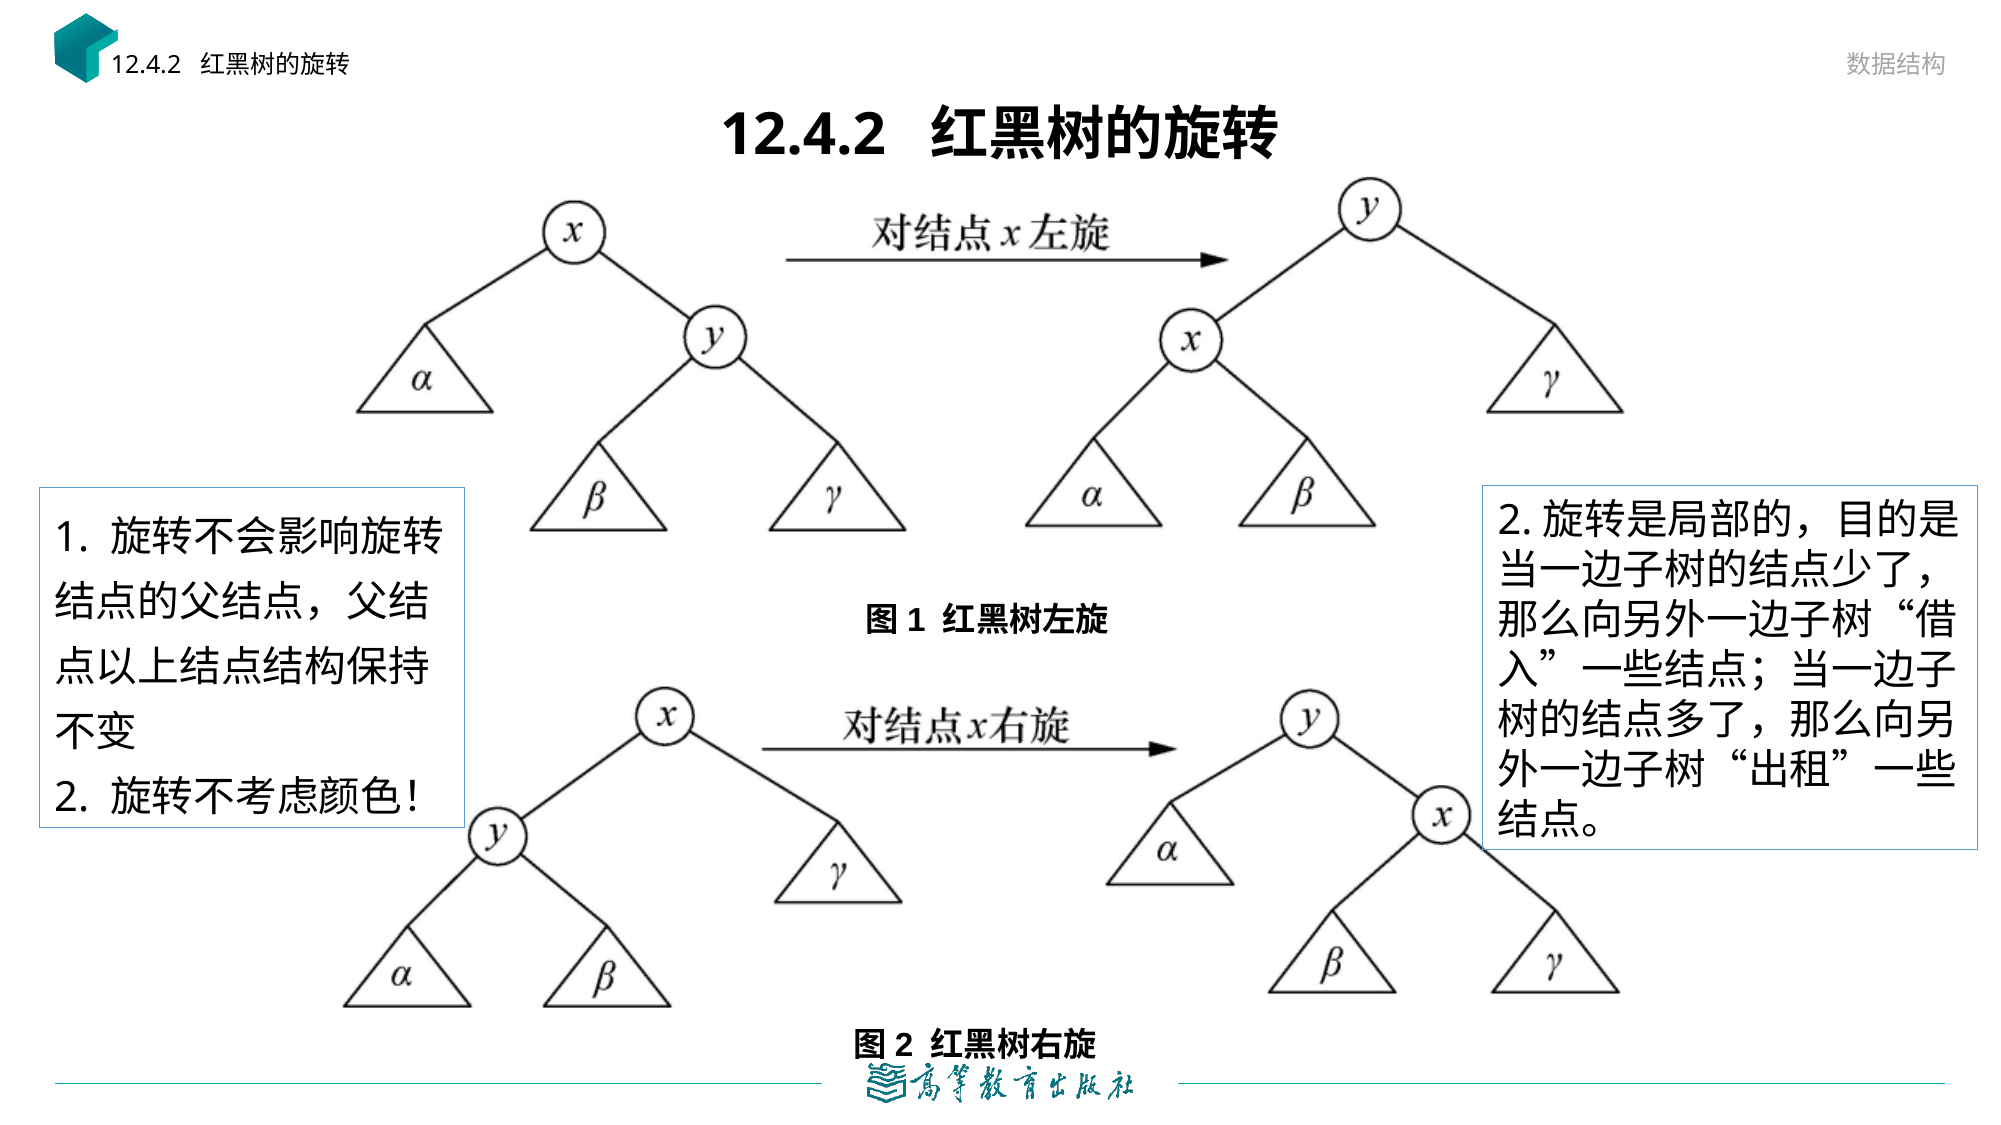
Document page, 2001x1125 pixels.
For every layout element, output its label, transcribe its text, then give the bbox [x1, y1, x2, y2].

title 12.4.2 红黑树的旋转 [137, 92, 1863, 178]
text_box 2.旋转是局部的，目的是当一边子树的结点少了，那么向另外一边子树“借入”一些结点；当一边子树的结点多了，那么向另外一边子树“出租”一些结点。 [1482, 485, 1978, 850]
subtitle 12.4.2 红黑树的旋转 [95, 44, 894, 99]
list 数据结构 [1115, 32, 1962, 86]
picture [337, 662, 1666, 1022]
picture [275, 121, 1676, 563]
text_box 图1 红黑树左旋 [851, 579, 1124, 646]
text_box 图2 红黑树右旋 [838, 1022, 1112, 1071]
picture [867, 1063, 1133, 1103]
text_box 1. 旋转不会影响旋转结点的父结点，父结点以上结点结构保持不变 2. 旋转不考虑颜色！ [39, 487, 465, 828]
